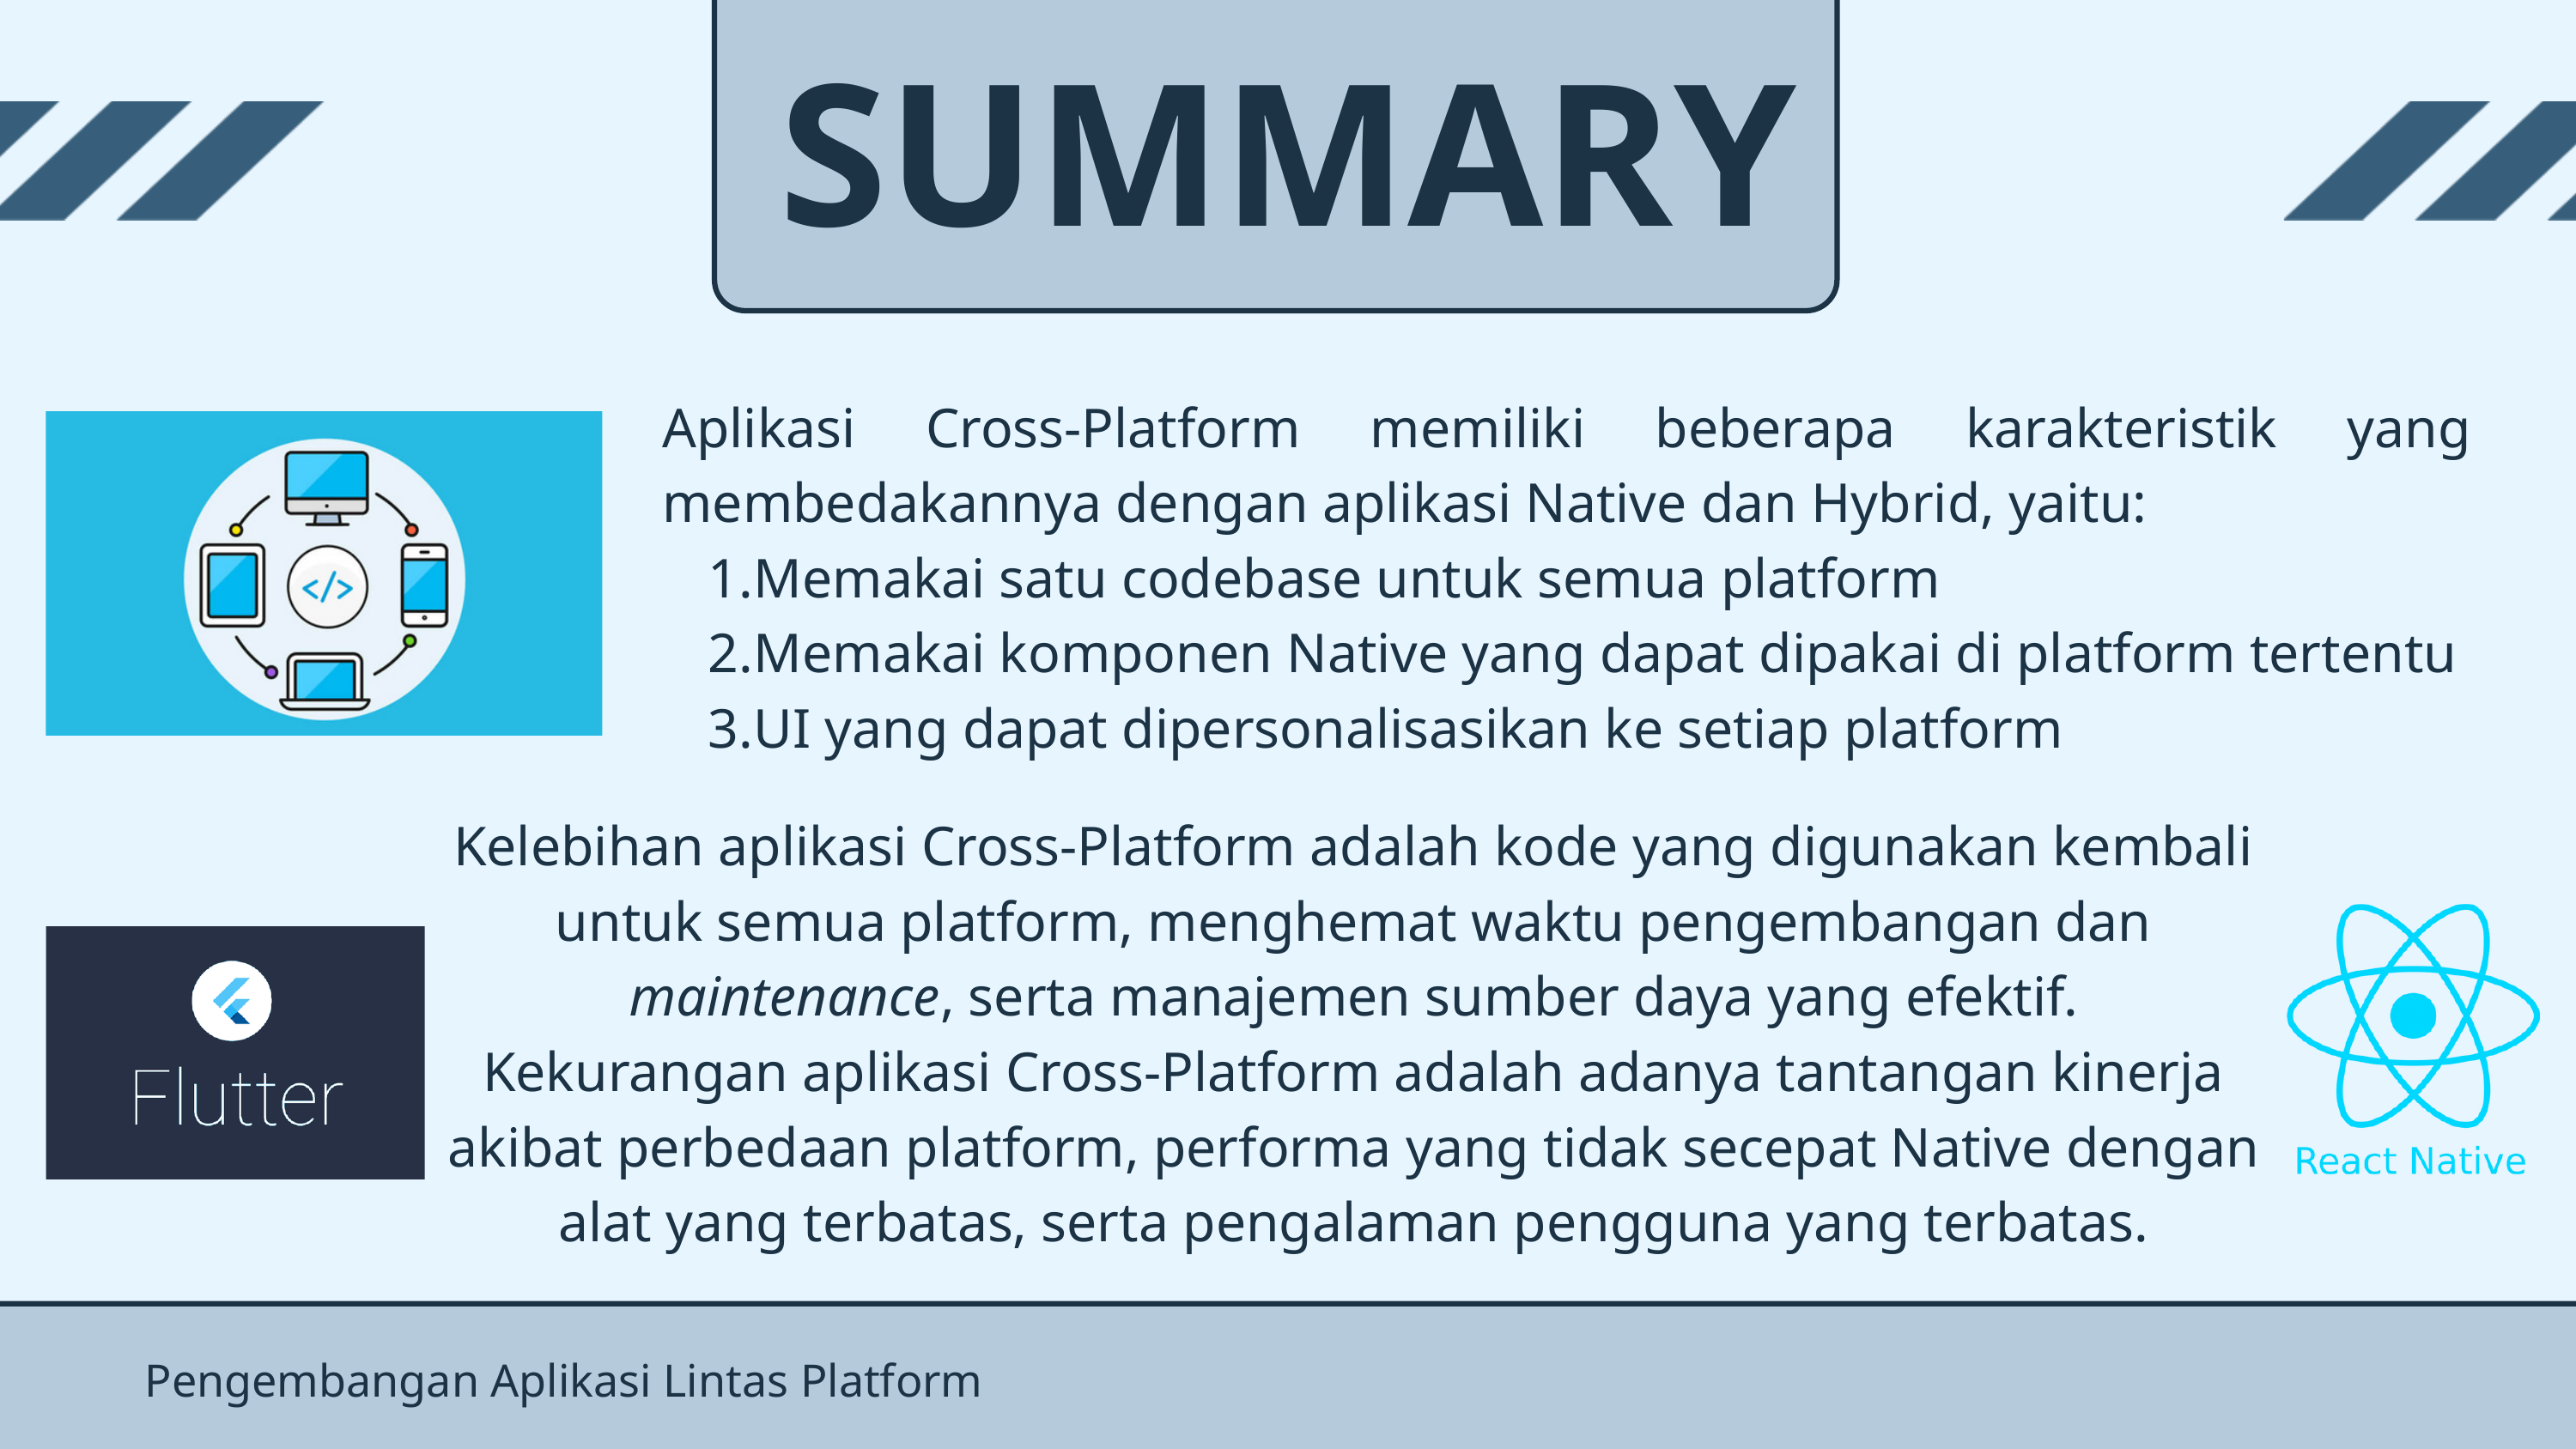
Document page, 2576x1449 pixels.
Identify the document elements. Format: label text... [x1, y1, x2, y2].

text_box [714, 0, 1838, 312]
text_box [46, 926, 424, 1179]
text_box Kelebihan aplikasi Cross-Platform adalah kode yang digunakan kembali untuk semua platform, menghemat waktu pengembangan dan maintenance, serta manajemen sumber daya yang efektif. Kekurangan aplikasi Cross-Platform adalah adanya tantangan kinerja akibat perbedaan platform, performa yang tidak secepat Native dengan alat yang terbatas, serta pengalaman pengguna yang terbatas. [424, 801, 2284, 1253]
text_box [0, 1303, 2576, 1449]
text_box [2284, 881, 2541, 1179]
text_box Aplikasi Cross-Platform memiliki beberapa karakteristik yang membedakannya dengan aplikasi Native dan Hybrid, yaitu: Memakai satu codebase untuk semua platform Memakai komponen Native yang dapat dipakai di platform tertentu UI yang dapat dipersonalisasikan ke setiap platform [662, 383, 2474, 759]
text_box [2283, 101, 2576, 221]
text_box [0, 101, 325, 221]
text_box [46, 411, 603, 736]
